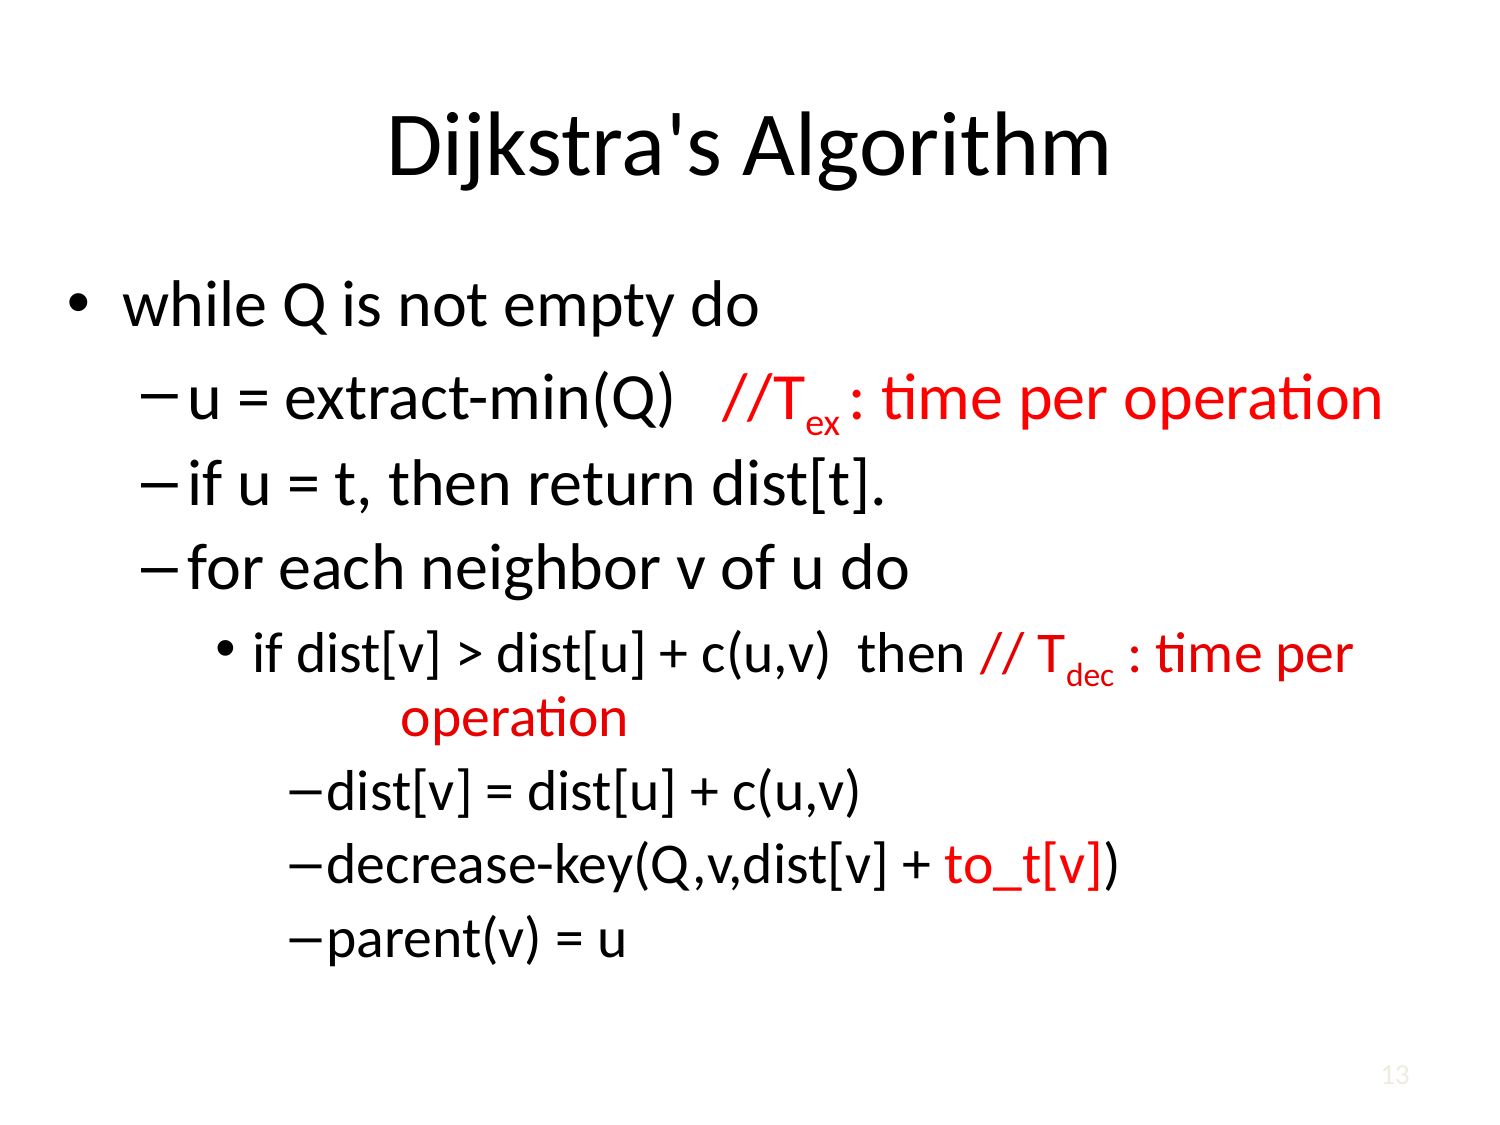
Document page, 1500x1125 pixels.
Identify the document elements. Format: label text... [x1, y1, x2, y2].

list while Q is not empty do u = extract-min(Q) //Tex : time per operation if u = t, then return dist[t]. for each neighbor v of u do if dist[v] > dist[u] + c(u,v) then // Tdec : time per operation dist[v] = dist[u] + c(u,v) decrease-key(Q,v,dist[v] + to_t[v]) parent(v) = u [51, 262, 1500, 1005]
slide_number 13 [1074, 1042, 1425, 1103]
title Dijkstra's Algorithm [75, 45, 1425, 233]
